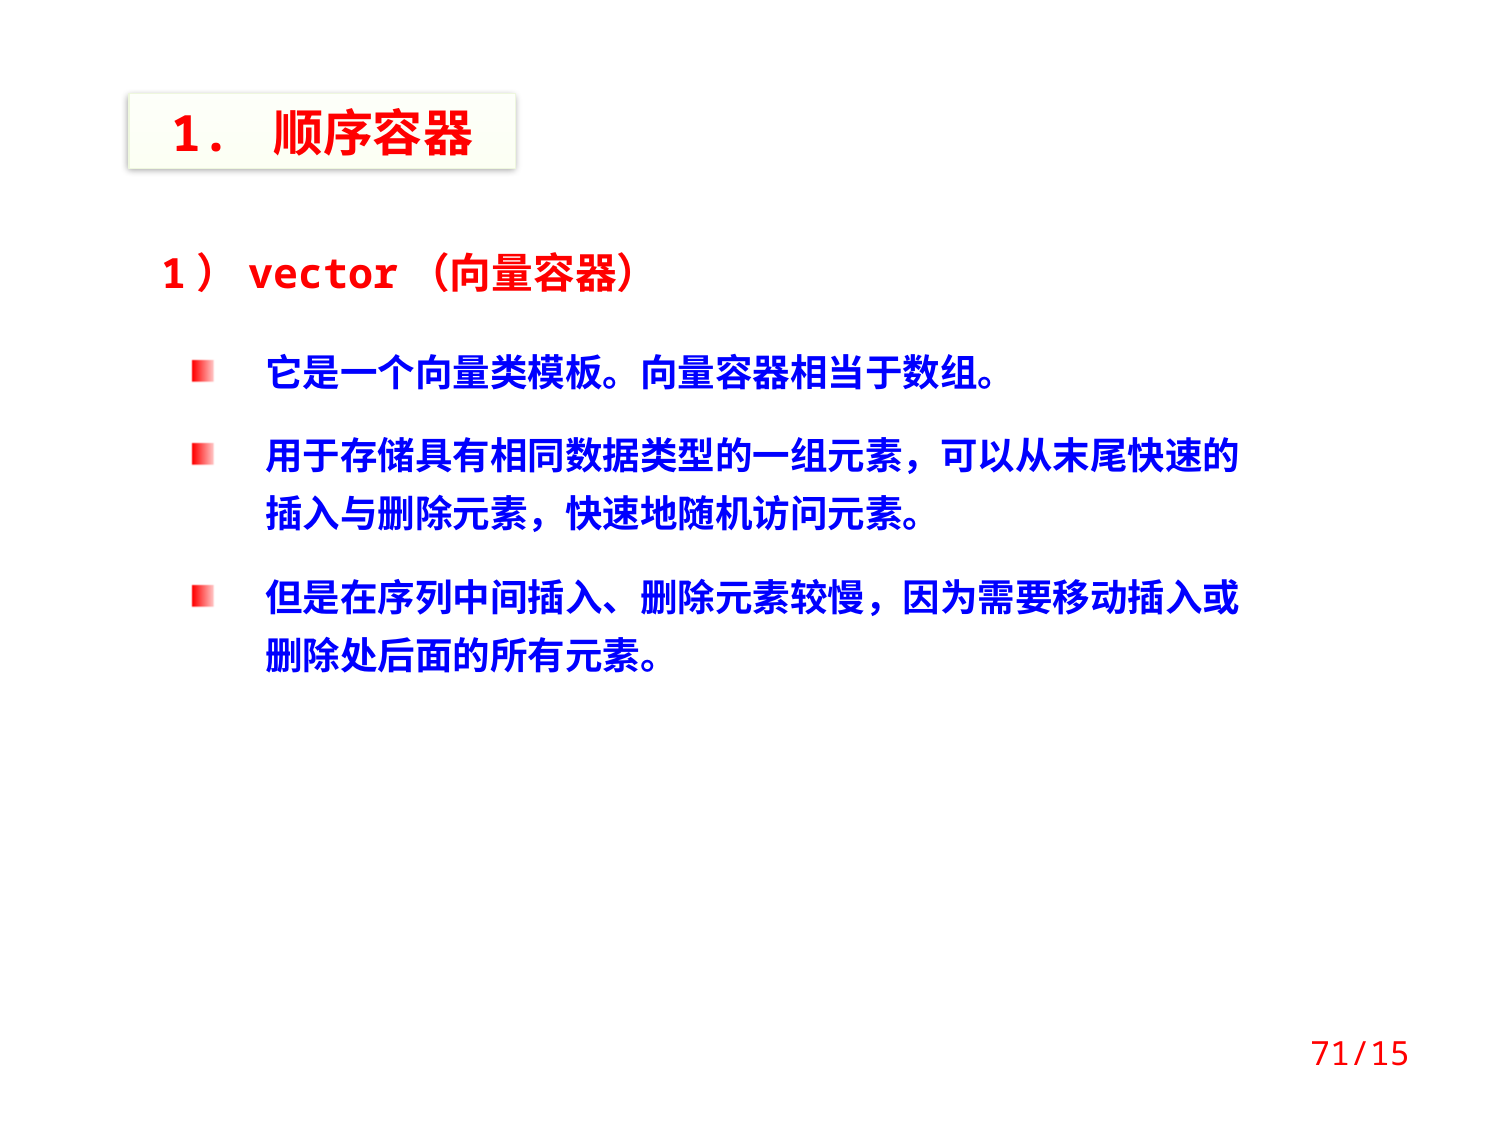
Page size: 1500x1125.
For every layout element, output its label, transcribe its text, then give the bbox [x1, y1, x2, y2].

picture [190, 441, 217, 468]
text_box 1）vector（向量容器） [140, 239, 680, 304]
text_box 1. 顺序容器 [128, 93, 516, 169]
slide_number 71/15 [1074, 1023, 1426, 1100]
text_box 它是一个向量类模板。向量容器相当于数组。 用于存储具有相同数据类型的一组元素，可以从末尾快速的插入与删除元素，快速地随机访问元素。 但是在序列中间插入、删除元素较慢，因为需要移动插入或删除处后面的所有元素。 [175, 328, 1289, 685]
picture [190, 358, 217, 385]
picture [190, 583, 217, 610]
